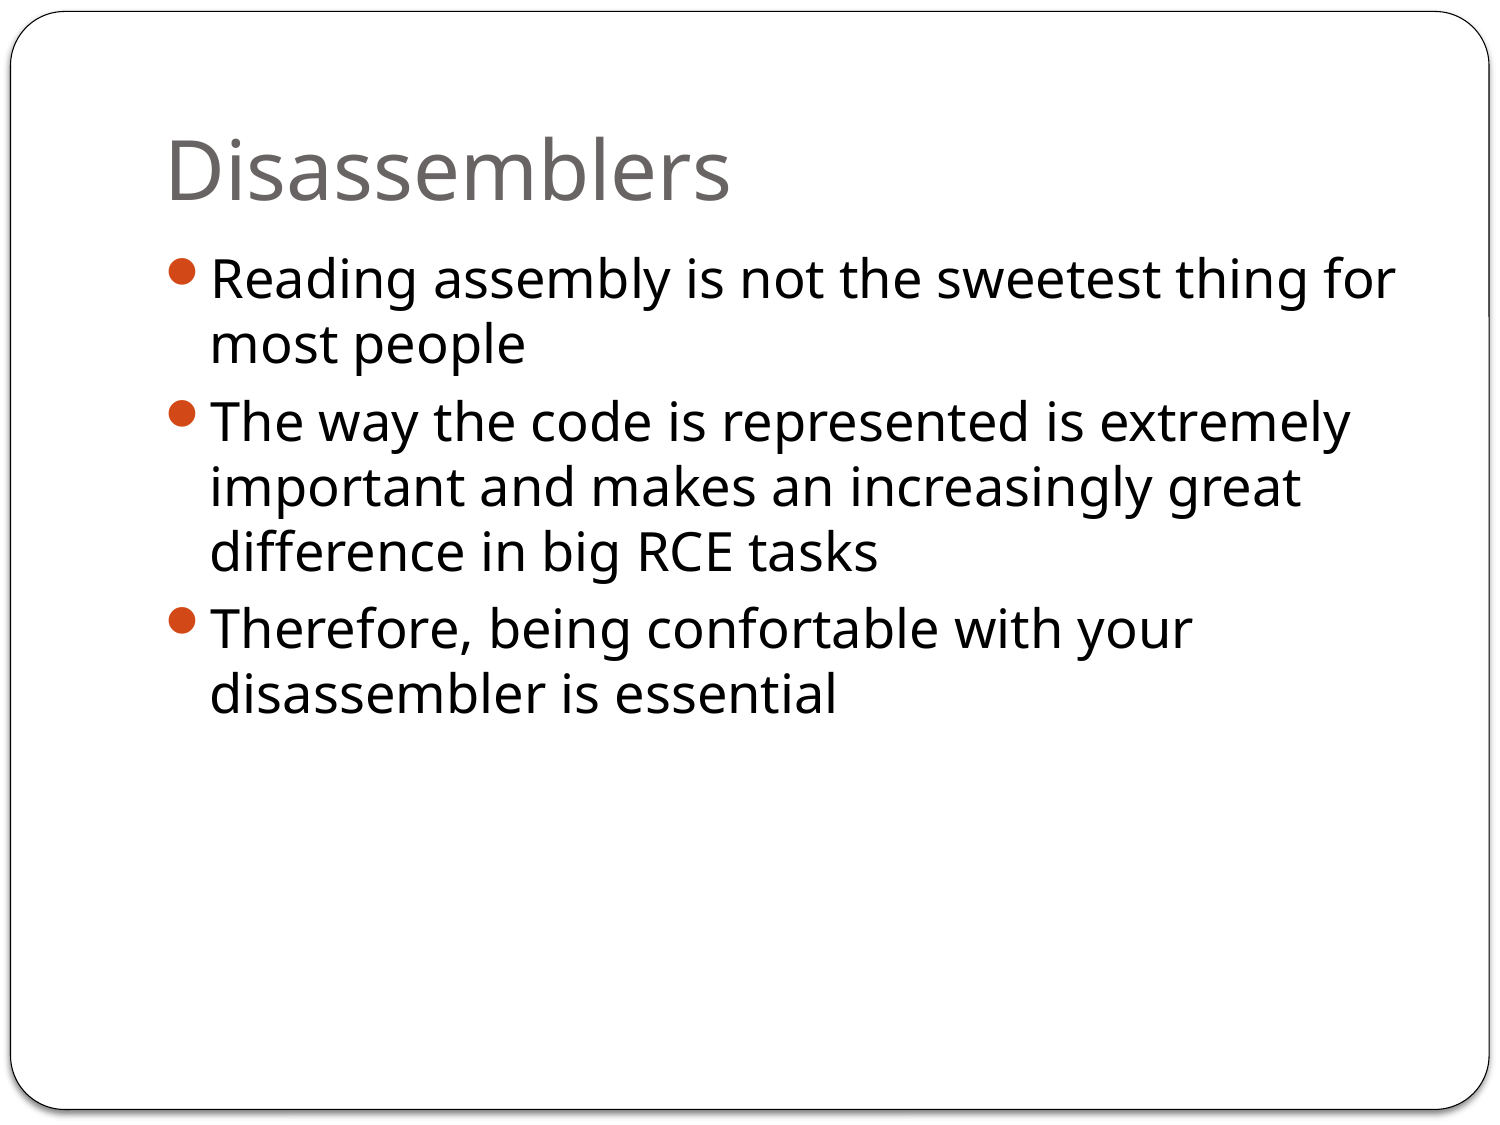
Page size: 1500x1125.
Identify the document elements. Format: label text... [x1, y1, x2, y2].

list Reading assembly is not the sweetest thing for most people The way the code is represented is extremely important and makes an increasingly great difference in big RCE tasks Therefore, being confortable with your disassembler is essential [150, 237, 1425, 988]
title Disassemblers [150, 45, 1425, 233]
